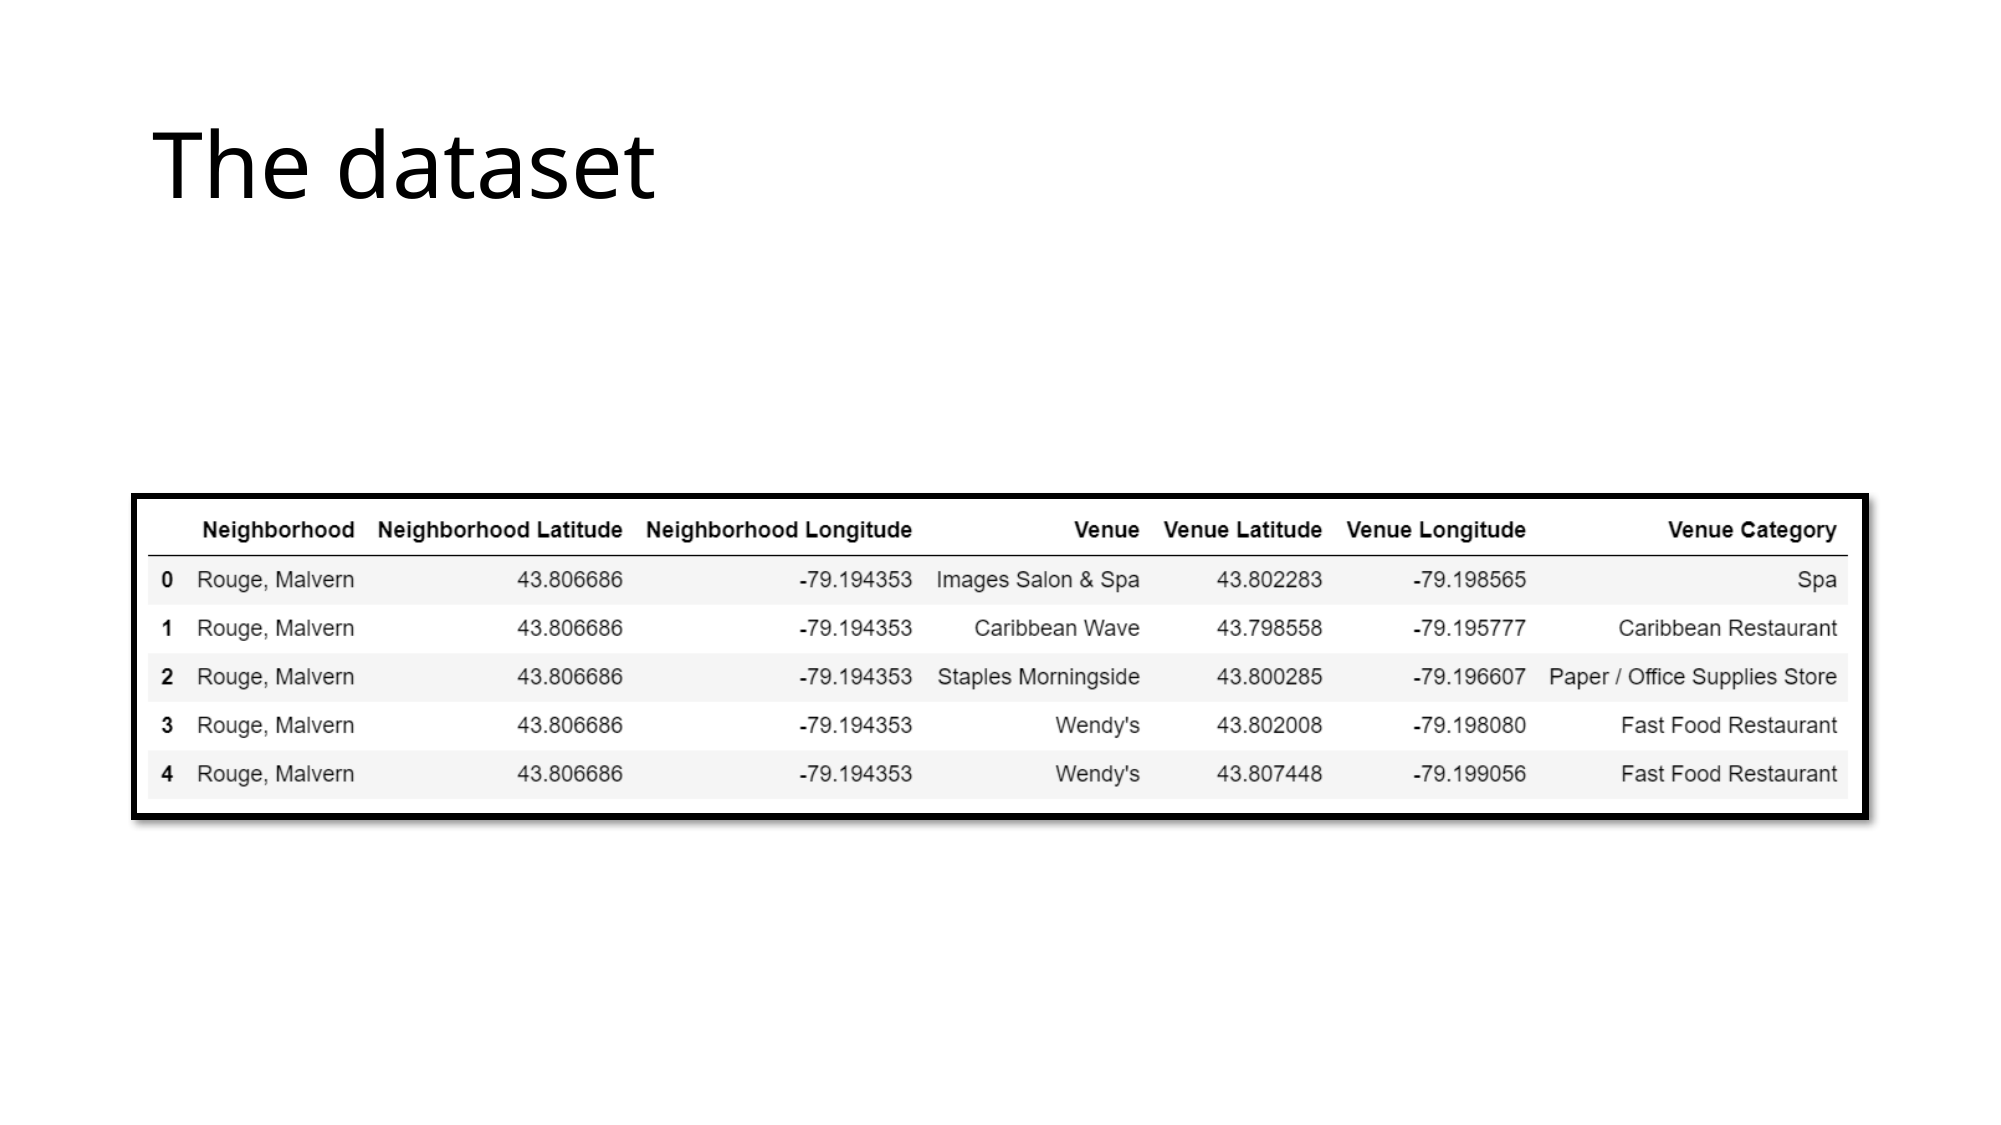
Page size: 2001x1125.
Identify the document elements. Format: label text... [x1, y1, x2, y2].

title The dataset [137, 59, 1863, 278]
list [137, 499, 1863, 814]
